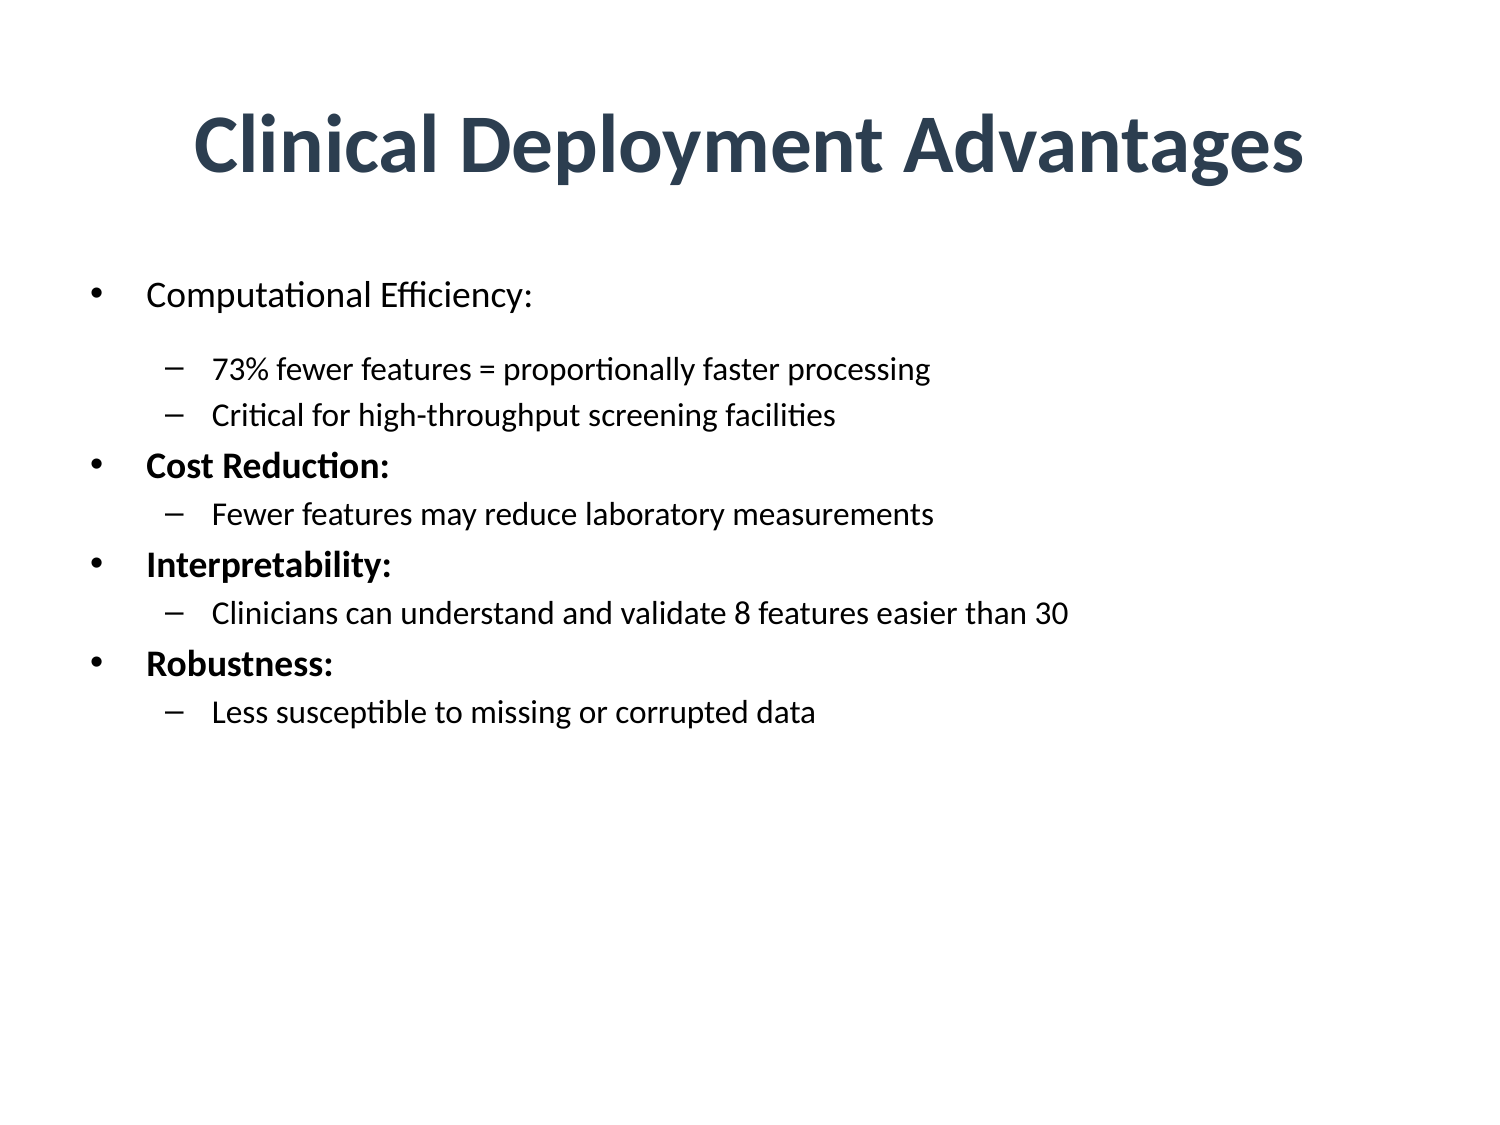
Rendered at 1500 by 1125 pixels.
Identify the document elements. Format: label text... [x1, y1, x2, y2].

title Clinical Deployment Advantages [75, 45, 1425, 233]
list Computational Efficiency: 73% fewer features = proportionally faster processing Critical for high-throughput screening facilities Cost Reduction: Fewer features may reduce laboratory measurements Interpretability: Clinicians can understand and validate 8 features easier than 30 Robustness: Less susceptible to missing or corrupted data [75, 262, 1425, 1005]
